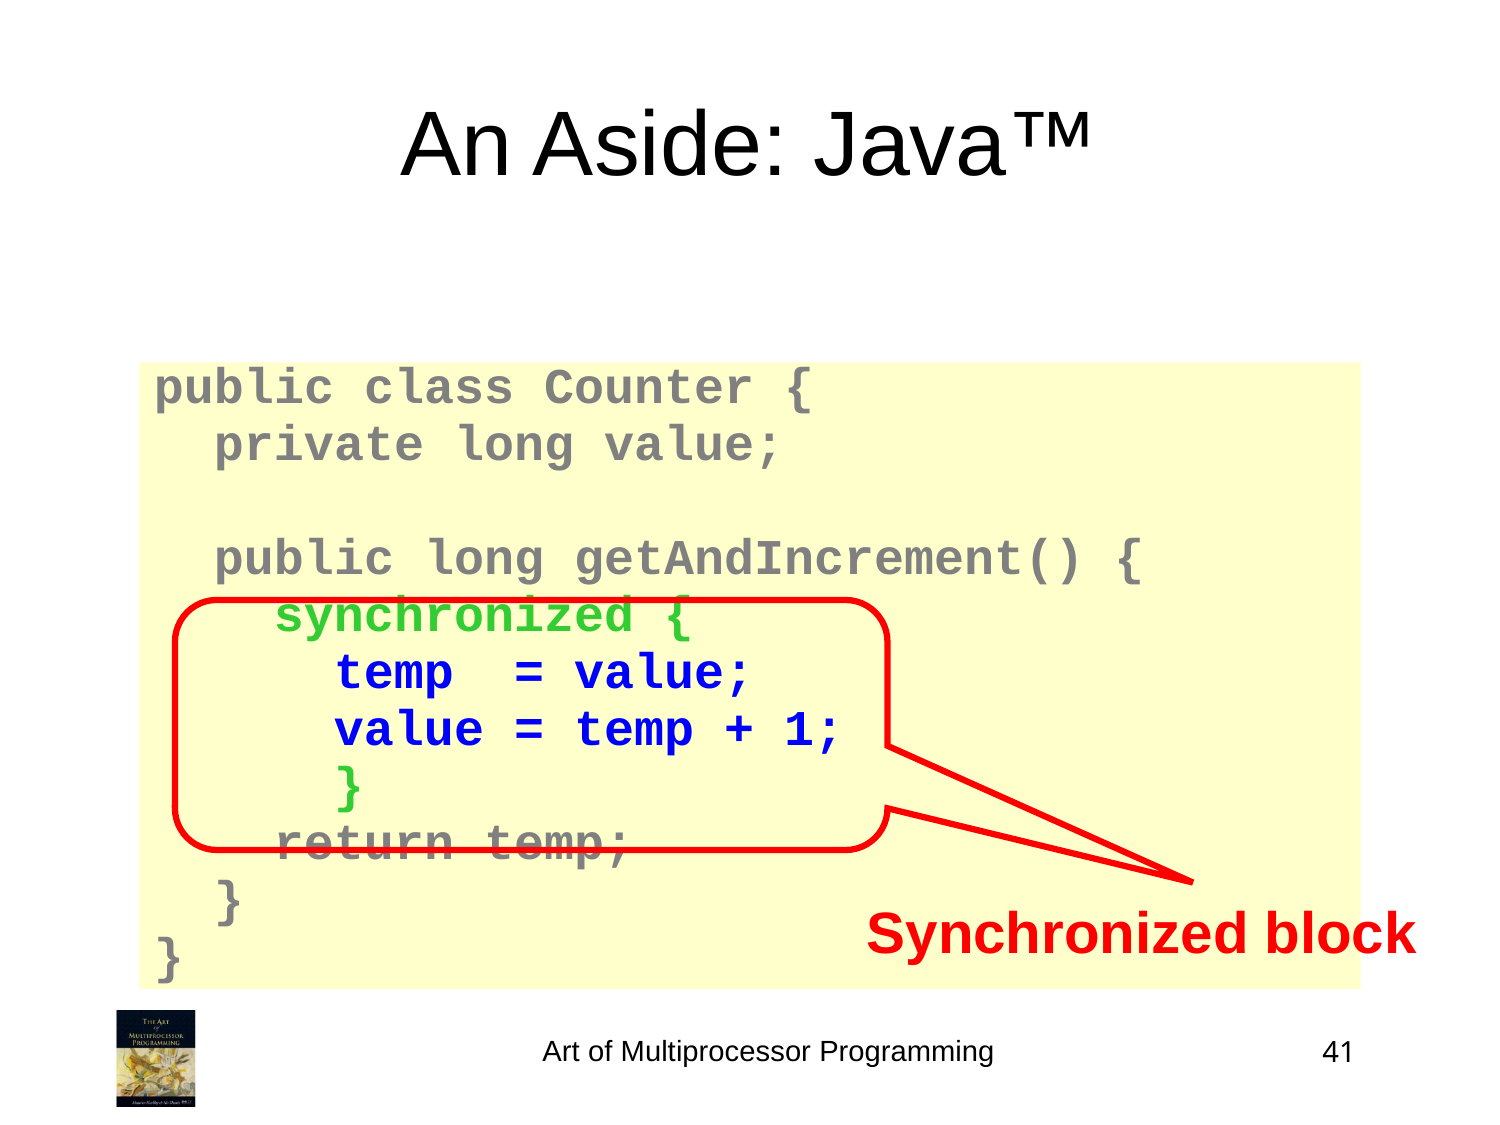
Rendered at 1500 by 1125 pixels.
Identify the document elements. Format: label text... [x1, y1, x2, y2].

text_box Synchronized block [851, 887, 1433, 973]
footer Art of Multiprocessor Programming [512, 1024, 1026, 1103]
text_box public class Counter { private long value; public long getAndIncrement() { synchronized { temp = value; value = temp + 1; } return temp; } } [139, 362, 1361, 990]
text_box [174, 599, 1193, 883]
title An Aside: Java™ [75, 45, 1425, 233]
picture [107, 1010, 204, 1107]
text_box 41 [1058, 1025, 1371, 1101]
